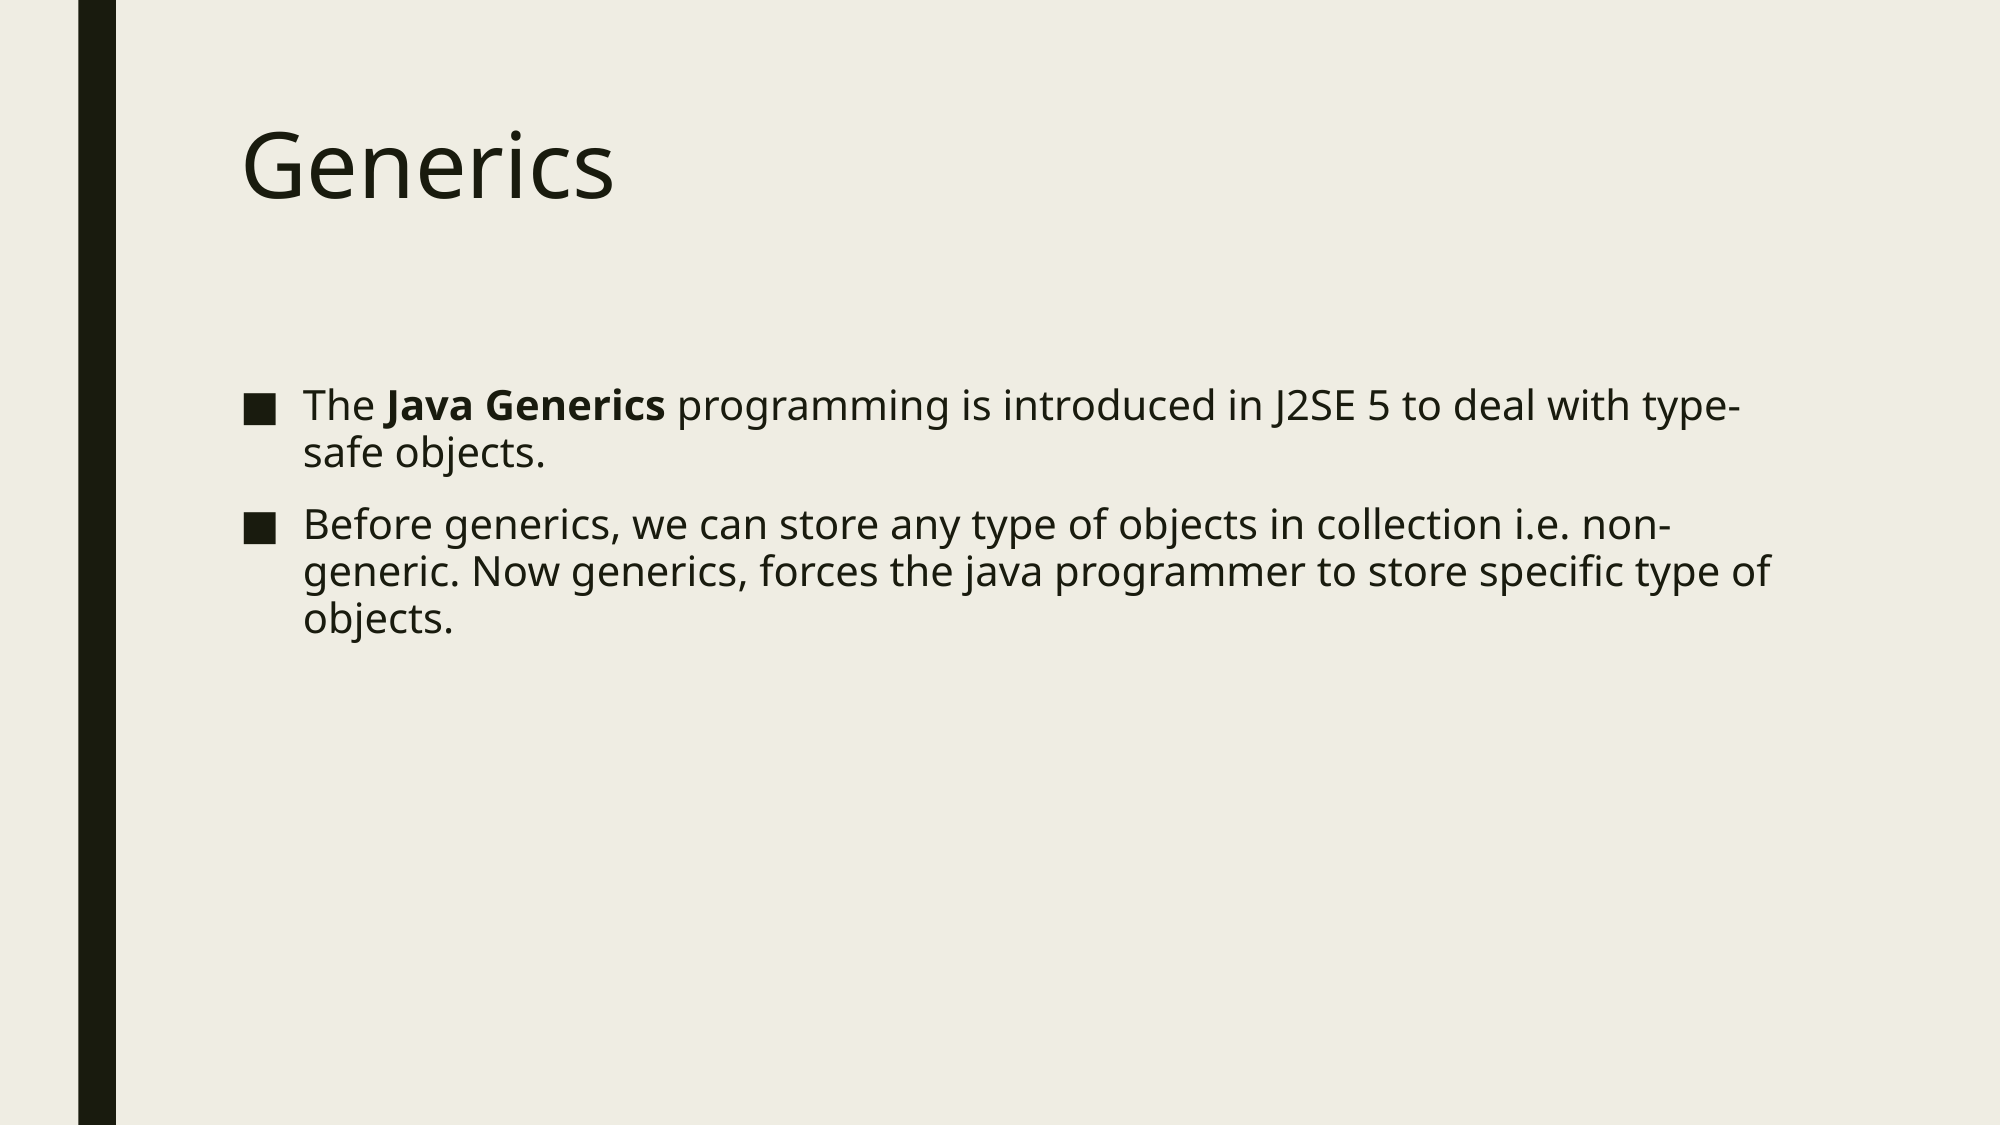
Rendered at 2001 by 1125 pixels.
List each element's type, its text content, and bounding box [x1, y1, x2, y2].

list The Java Generics programming is introduced in J2SE 5 to deal with type-safe objects. Before generics, we can store any type of objects in collection i.e. non-generic. Now generics, forces the java programmer to store specific type of objects. [225, 375, 1800, 963]
title Generics [225, 112, 1800, 357]
